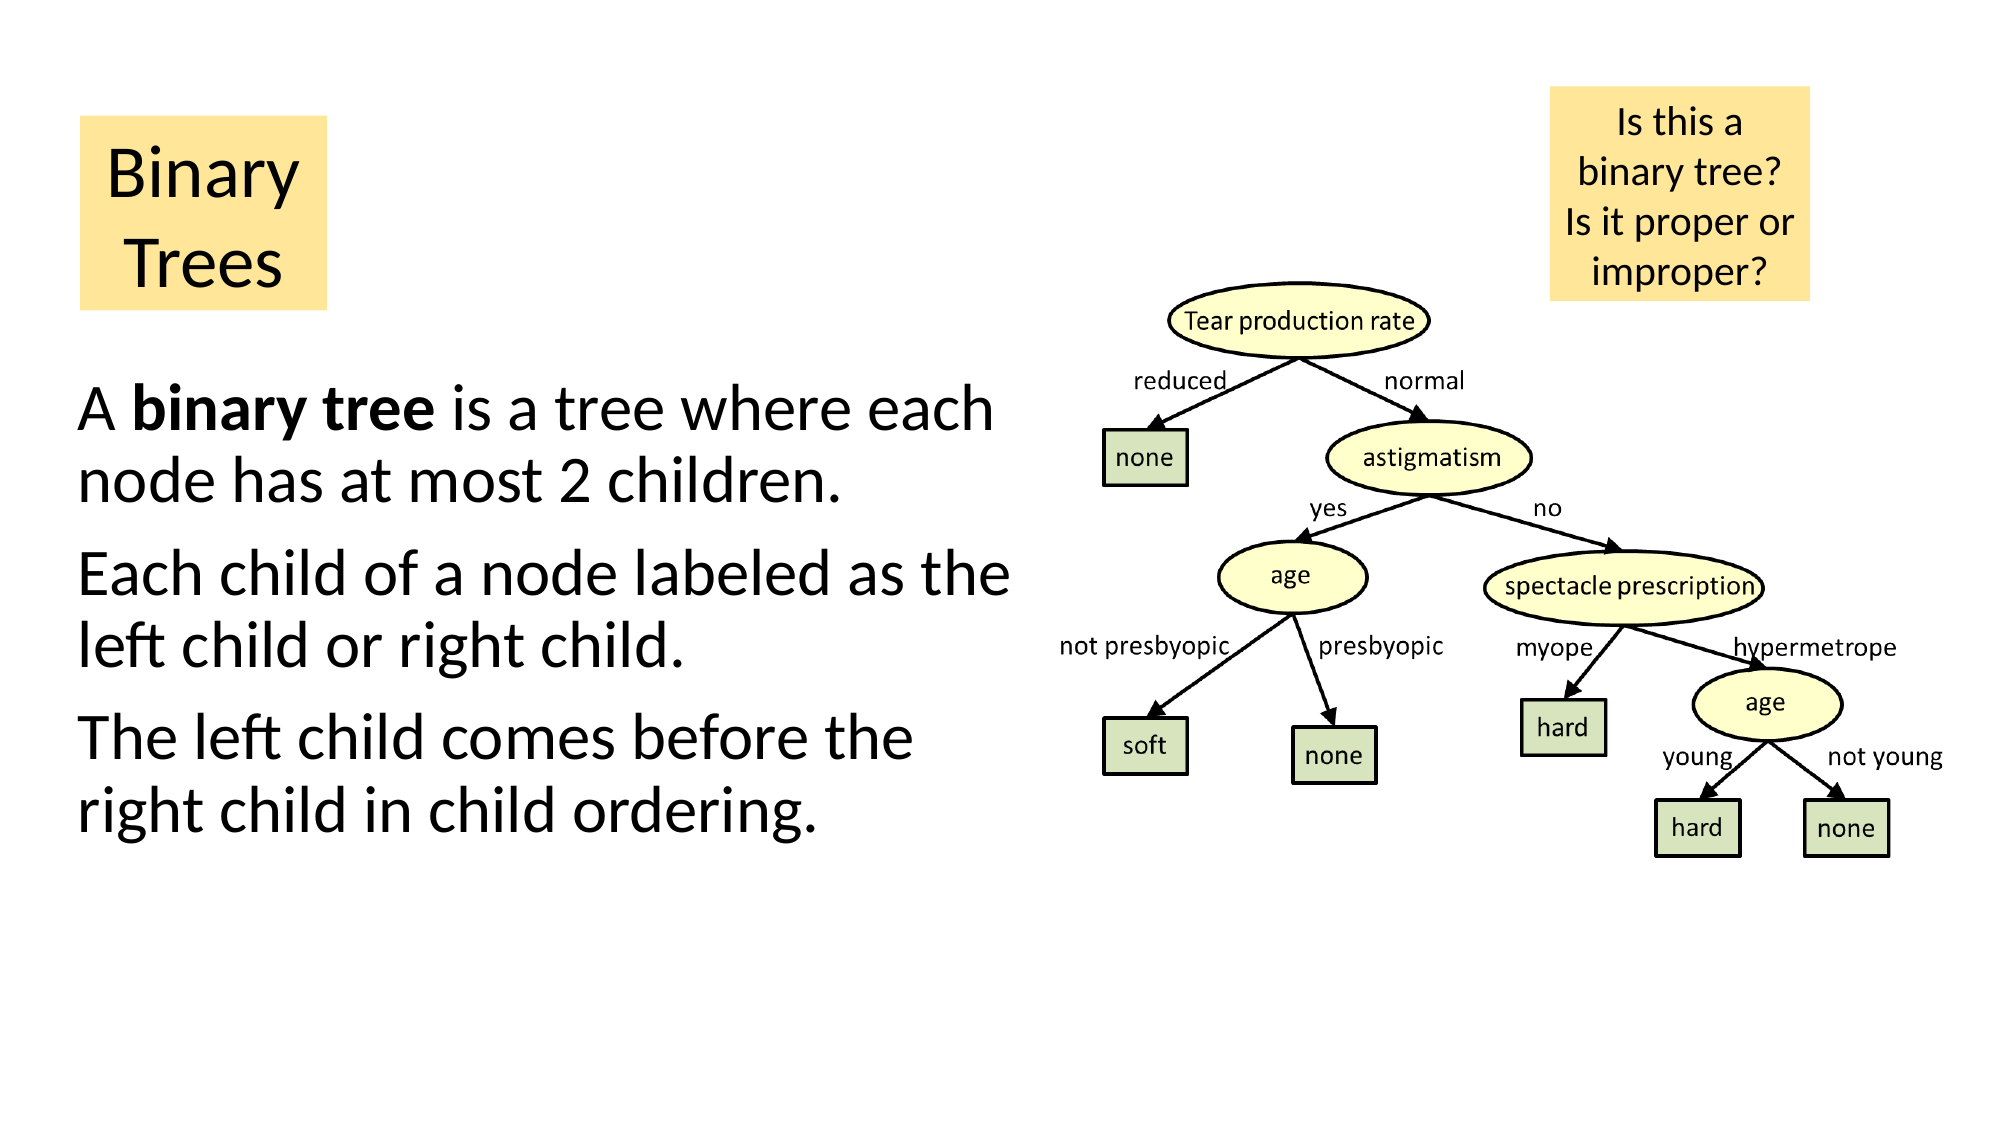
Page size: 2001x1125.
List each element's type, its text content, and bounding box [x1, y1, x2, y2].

list A binary tree is a tree where each node has at most 2 children. Each child of a node labeled as the left child or right child. The left child comes before the right child in child ordering. [62, 365, 1052, 935]
text_box Is this a binary tree? Is it proper or improper? [1549, 86, 1811, 281]
picture [1041, 281, 1961, 861]
text_box Binary Trees [80, 115, 328, 311]
